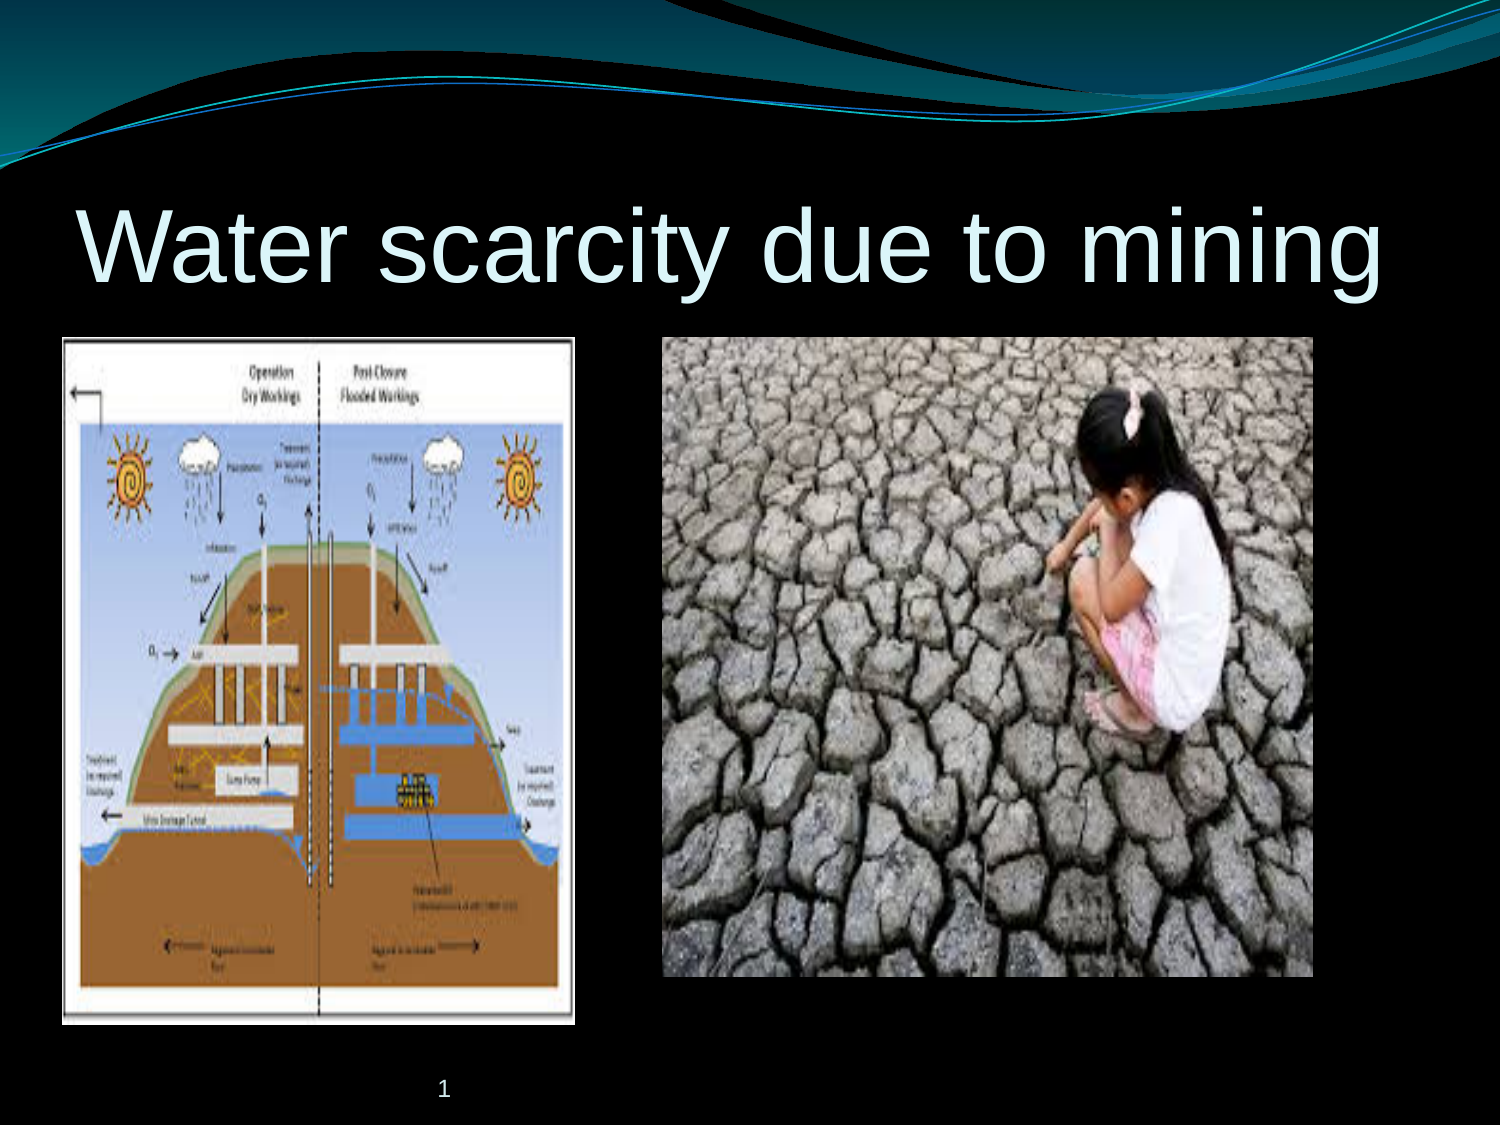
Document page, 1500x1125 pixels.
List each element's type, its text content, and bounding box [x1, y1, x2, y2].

title Water scarcity due to mining [75, 115, 1425, 303]
footer 1 [437, 1042, 988, 1103]
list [62, 337, 576, 1026]
picture [662, 337, 1313, 977]
